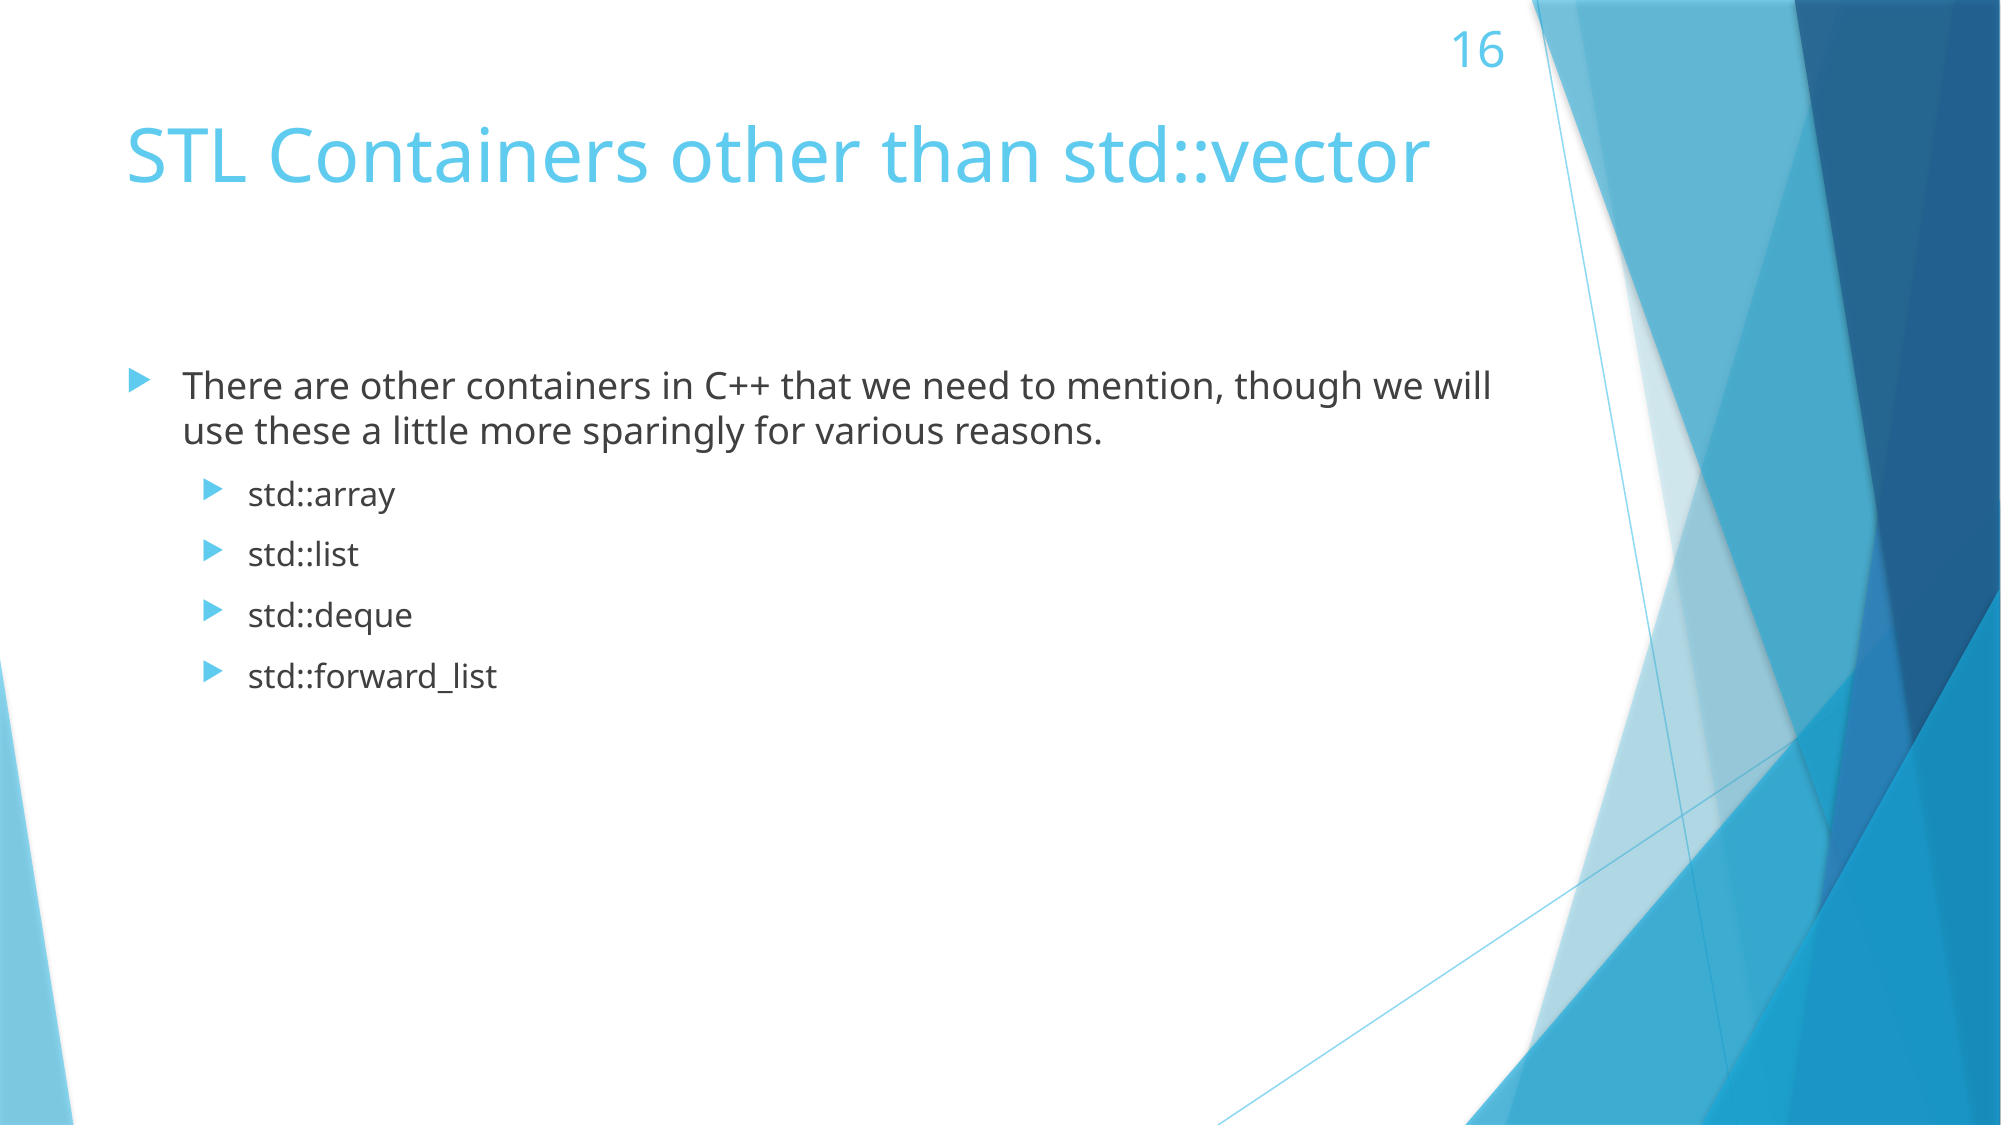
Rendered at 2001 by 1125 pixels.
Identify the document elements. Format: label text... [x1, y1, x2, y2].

title STL Containers other than std::vector [111, 99, 1522, 317]
slide_number 16 [1409, 21, 1522, 82]
list There are other containers in C++ that we need to mention, though we will use these a little more sparingly for various reasons. std::array std::list std::deque std::forward_list [111, 354, 1522, 992]
